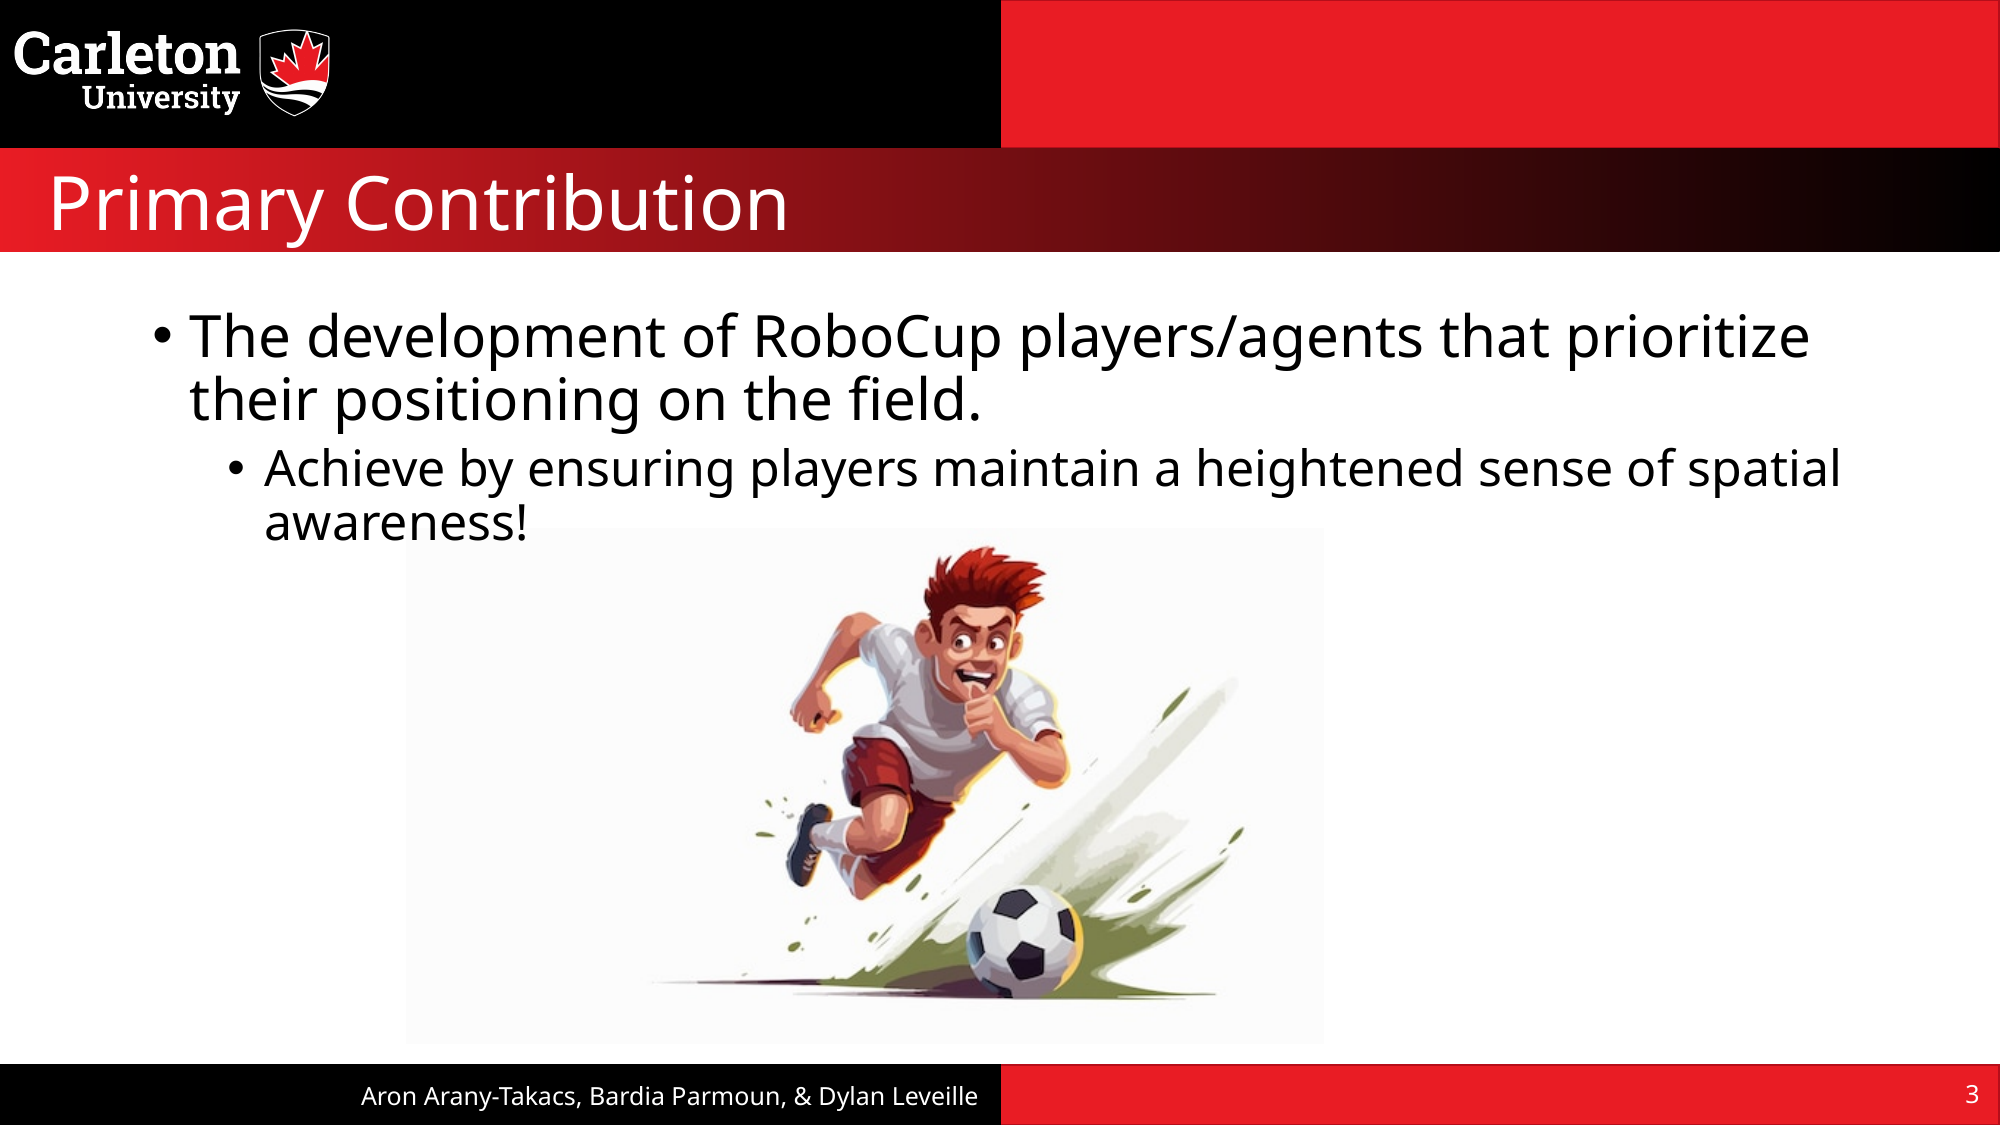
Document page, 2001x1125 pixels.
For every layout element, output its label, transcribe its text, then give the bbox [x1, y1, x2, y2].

slide_number 3 [1888, 1073, 1995, 1118]
footer Aron Arany-Takacs, Bardia Parmoun, & Dylan Leveille [5, 1073, 995, 1118]
picture [406, 528, 1324, 1044]
list The development of RoboCup players/agents that prioritize their positioning on the field. Achieve by ensuring players maintain a heightened sense of spatial awareness! [137, 299, 1863, 1014]
list Primary Contribution [32, 158, 1964, 242]
picture [0, 0, 396, 148]
